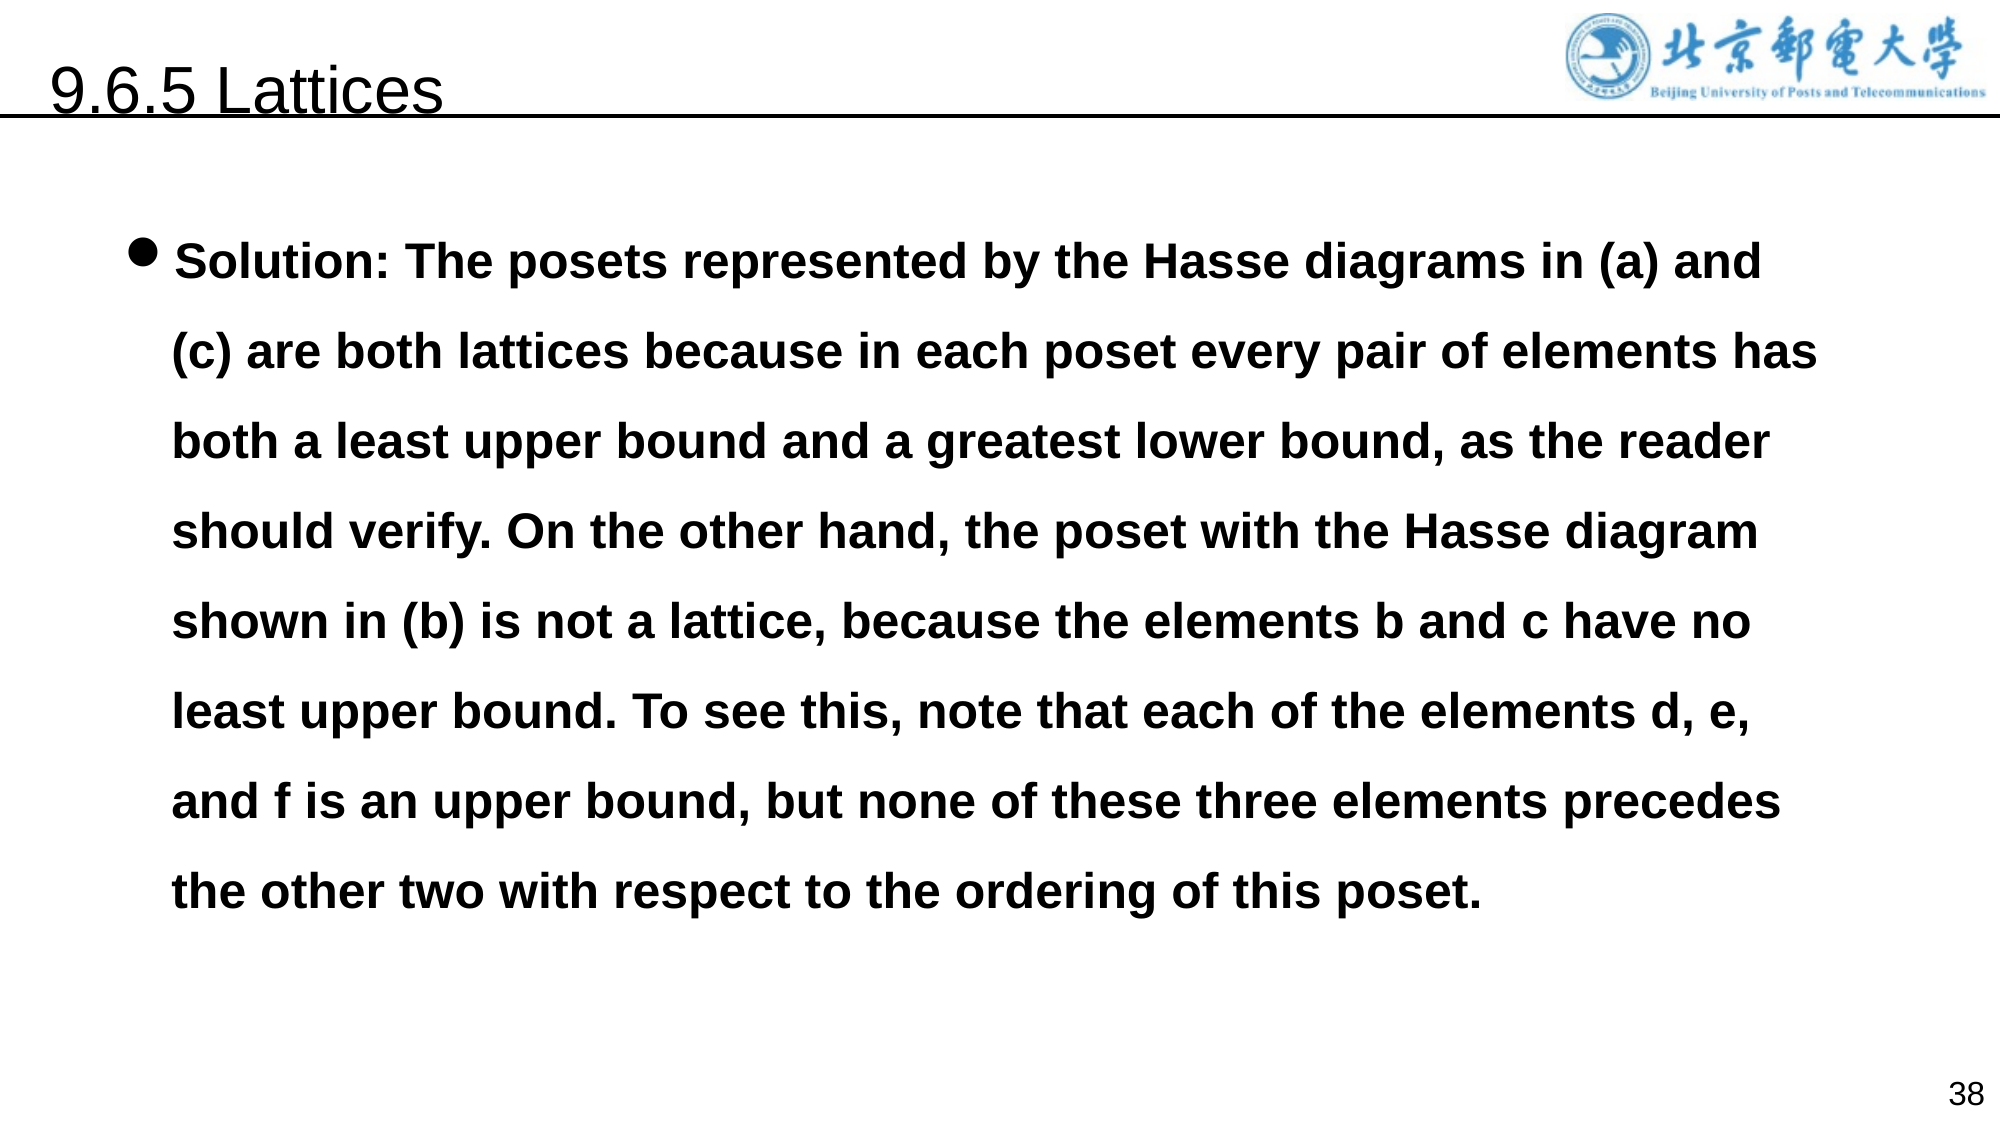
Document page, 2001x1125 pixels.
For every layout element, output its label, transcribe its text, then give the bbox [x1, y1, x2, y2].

text_box 9.6.5 Lattices [34, 0, 1849, 191]
text_box Solution: The posets represented by the Hasse diagrams in (a) and (c) are both lattices because in each poset every pair of elements has both a least upper bound and a greatest lower bound, as the reader should verify. On the other hand, the poset with the Hasse diagram shown in (b) is not a lattice, because the elements b and c have no least upper bound. To see this, note that each of the elements d, e, and f is an upper bound, but none of these three elements precedes the other two with respect to the ordering of this poset. [34, 191, 1849, 934]
picture [1849, 13, 1988, 101]
